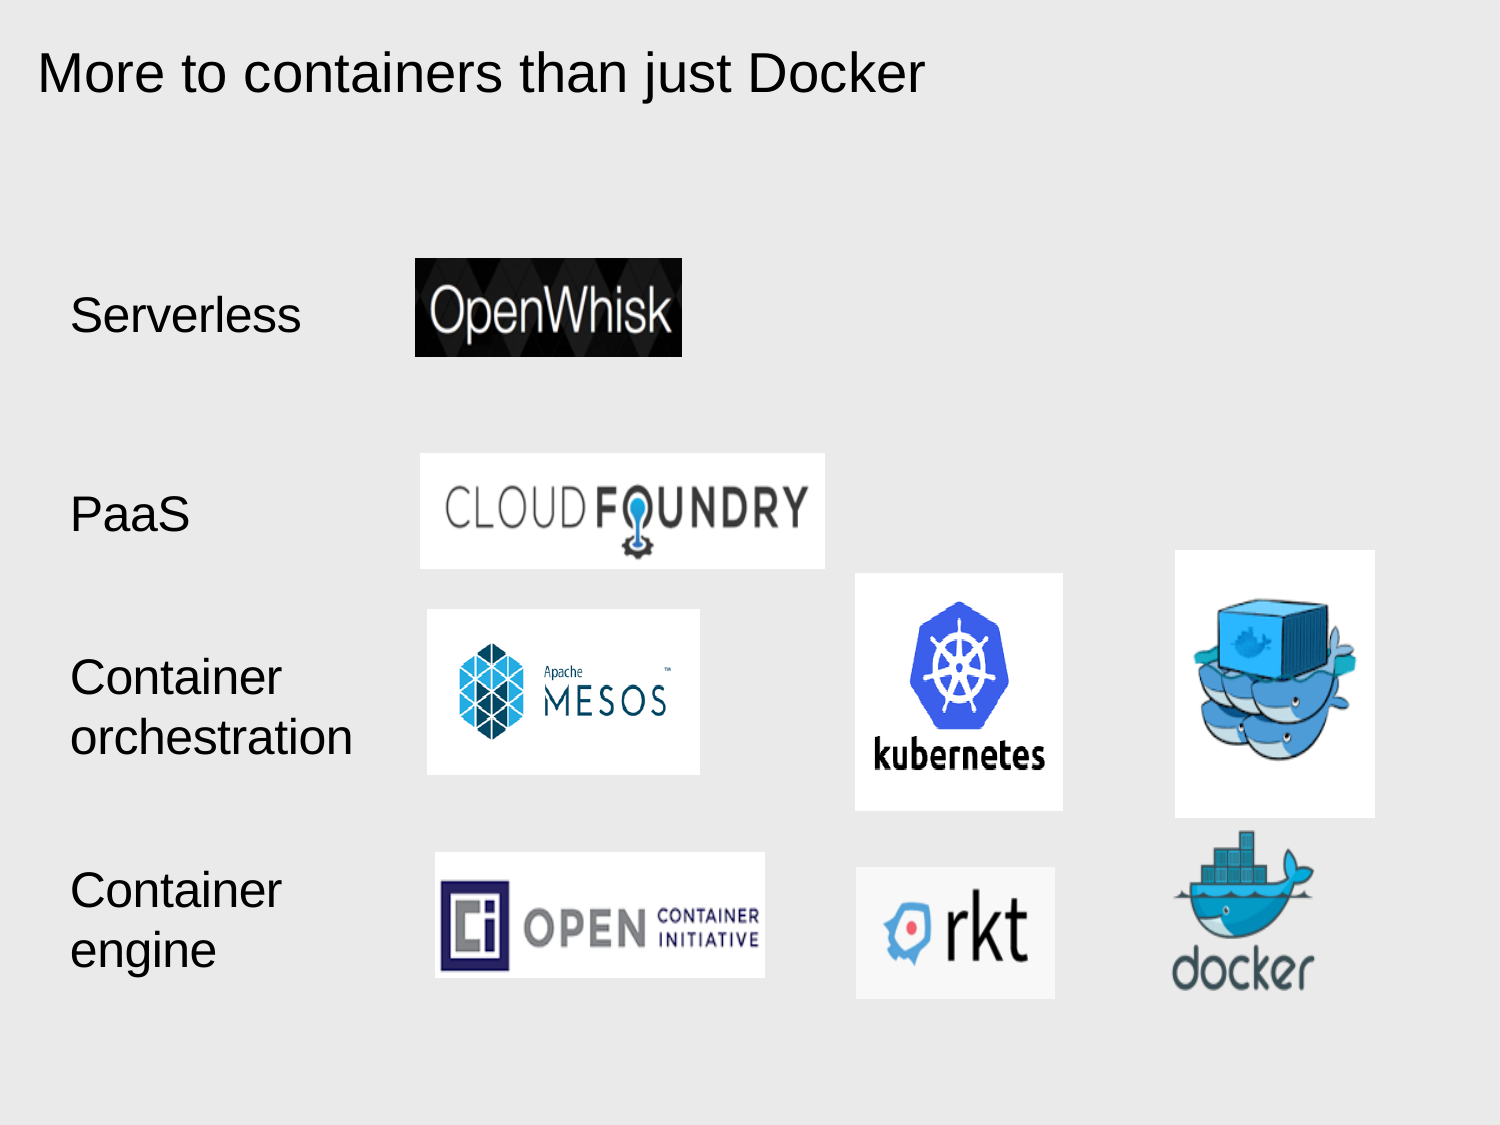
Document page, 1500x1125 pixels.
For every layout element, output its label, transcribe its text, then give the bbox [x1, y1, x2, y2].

picture [419, 452, 826, 569]
text_box Serverless [55, 274, 379, 350]
text_box Container engine [55, 849, 325, 985]
picture [434, 852, 765, 979]
picture [426, 609, 701, 775]
picture [855, 866, 1055, 999]
picture [854, 573, 1063, 811]
picture [415, 258, 682, 357]
text_box PaaS [55, 474, 264, 549]
text_box Container orchestration [55, 637, 416, 773]
picture [1145, 550, 1376, 1027]
title More to containers than just Docker [37, 43, 1200, 128]
